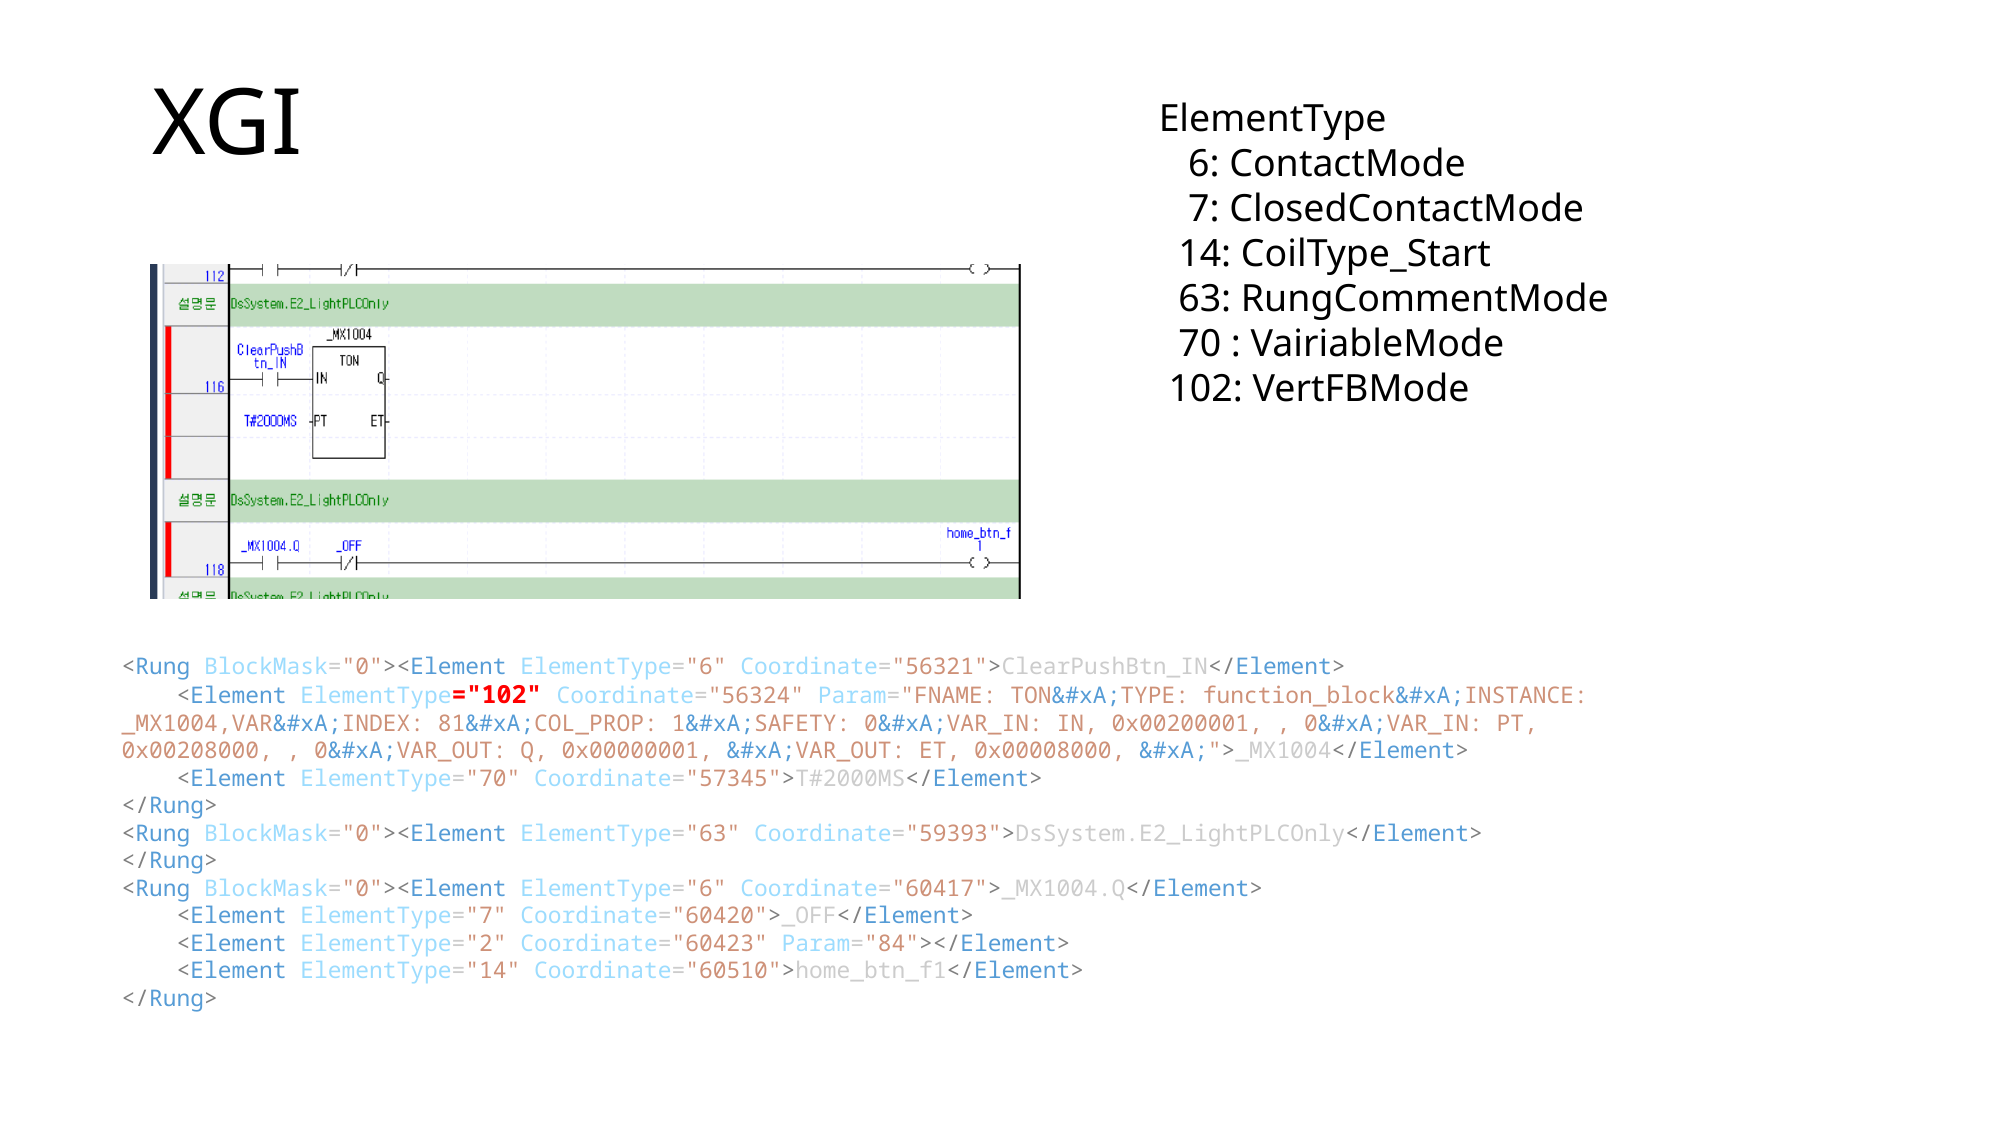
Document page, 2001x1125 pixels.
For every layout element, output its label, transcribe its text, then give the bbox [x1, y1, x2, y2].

picture [149, 264, 1068, 600]
text_box ElementType 6: ContactMode 7: ClosedContactMode 14: CoilType_Start 63: RungCommentMode 70 : VairiableMode 102: VertFBMode [1144, 86, 1625, 417]
title XGI [137, 59, 542, 191]
text_box <Rung BlockMask="0"><Element ElementType="6" Coordinate="56321">ClearPushBtn_IN</Element> <Element ElementType="102" Coordinate="56324" Param="FNAME: TON&#xA;TYPE: function_block&#xA;INSTANCE: _MX1004,VAR&#xA;INDEX: 81&#xA;COL_PROP: 1&#xA;SAFETY: 0&#xA;VAR_IN: IN, 0x00200001, , 0&#xA;VAR_IN: PT, 0x00208000, , 0&#xA;VAR_OUT: Q, 0x00000001, &#xA;VAR_OUT: ET, 0x00008000, &#xA;">_MX1004</Element> <Element ElementType="70" Coordinate="57345">T#2000MS</Element> </Rung> <Rung BlockMask="0"><Element ElementType="63" Coordinate="59393">DsSystem.E2_LightPLCOnly</Element> </Rung> <Rung BlockMask="0"><Element ElementType="6" Coordinate="60417">_MX1004.Q</Element> <Element ElementType="7" Coordinate="60420">_OFF</Element> <Element ElementType="2" Coordinate="60423" Param="84"></Element> <Element ElementType="14" Coordinate="60510">home_btn_f1</Element> </Rung> [106, 643, 1679, 1019]
